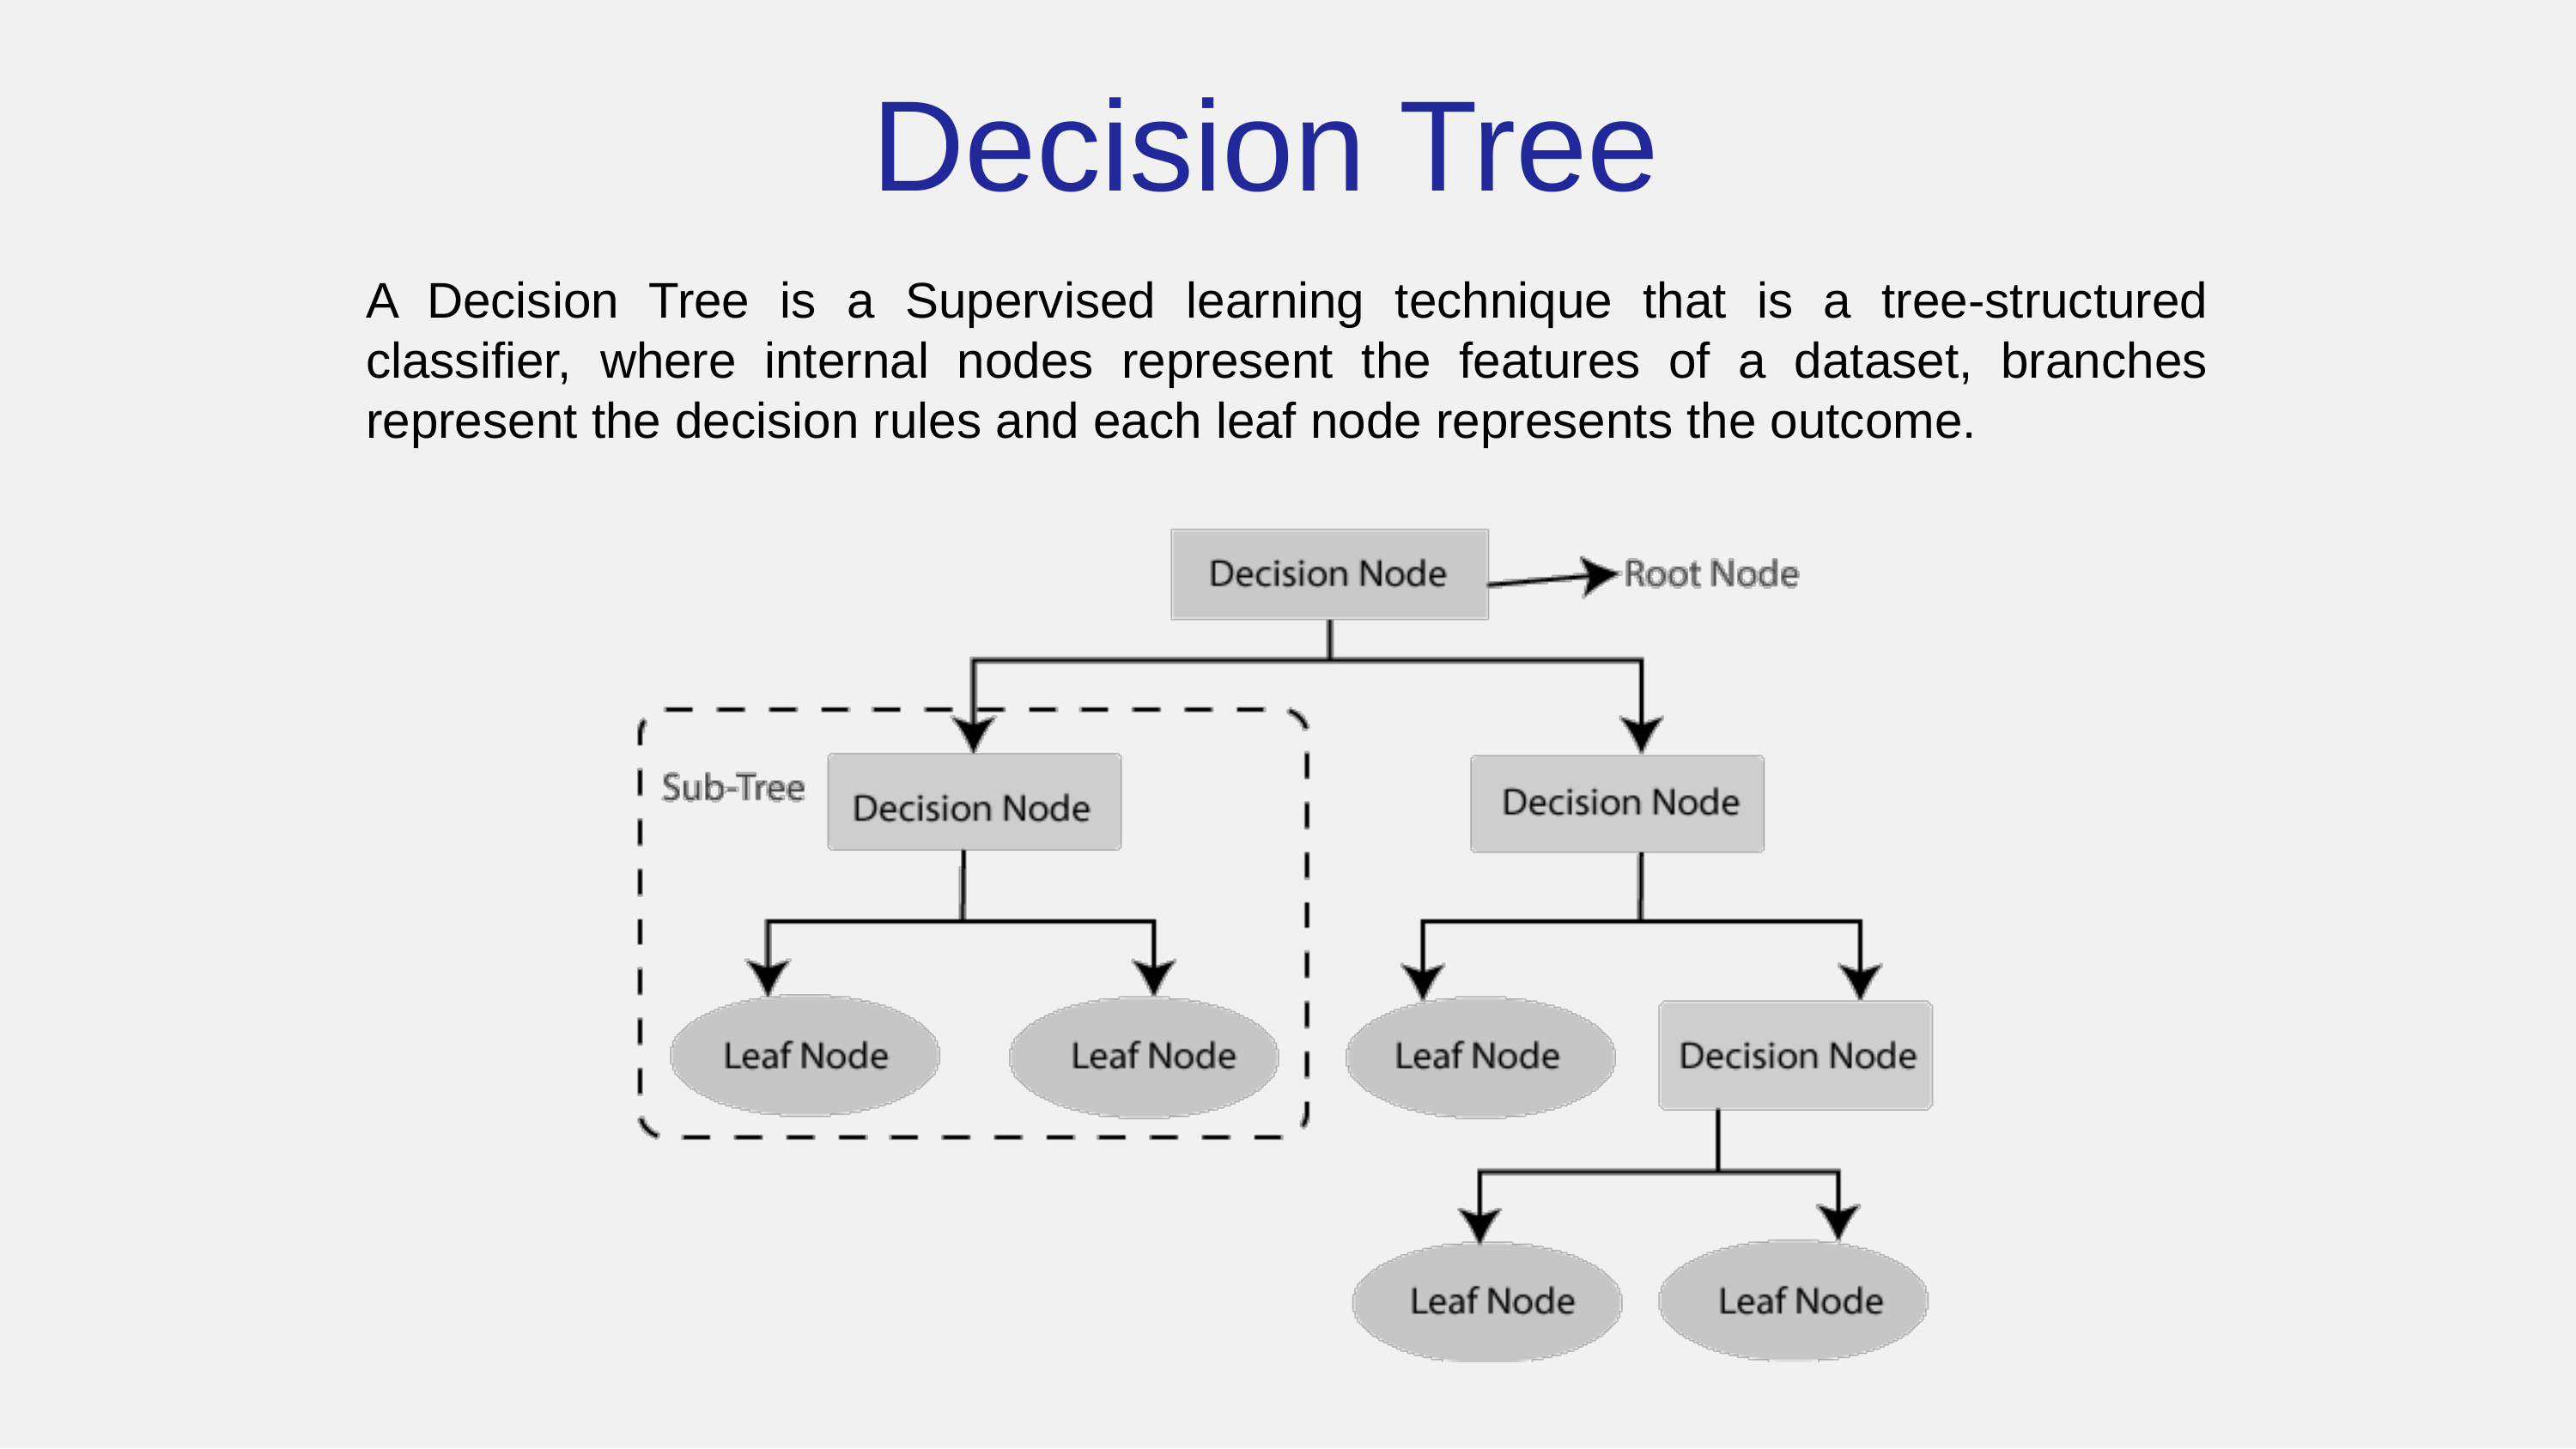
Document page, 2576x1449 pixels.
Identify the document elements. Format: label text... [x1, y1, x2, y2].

title Decision Tree [872, 61, 1704, 262]
picture [632, 524, 1944, 1362]
text_box A Decision Tree is a Supervised learning technique that is a tree-structured classifier, where internal nodes represent the features of a dataset, branches represent the decision rules and each leaf node represents the outcome. [353, 262, 2223, 455]
